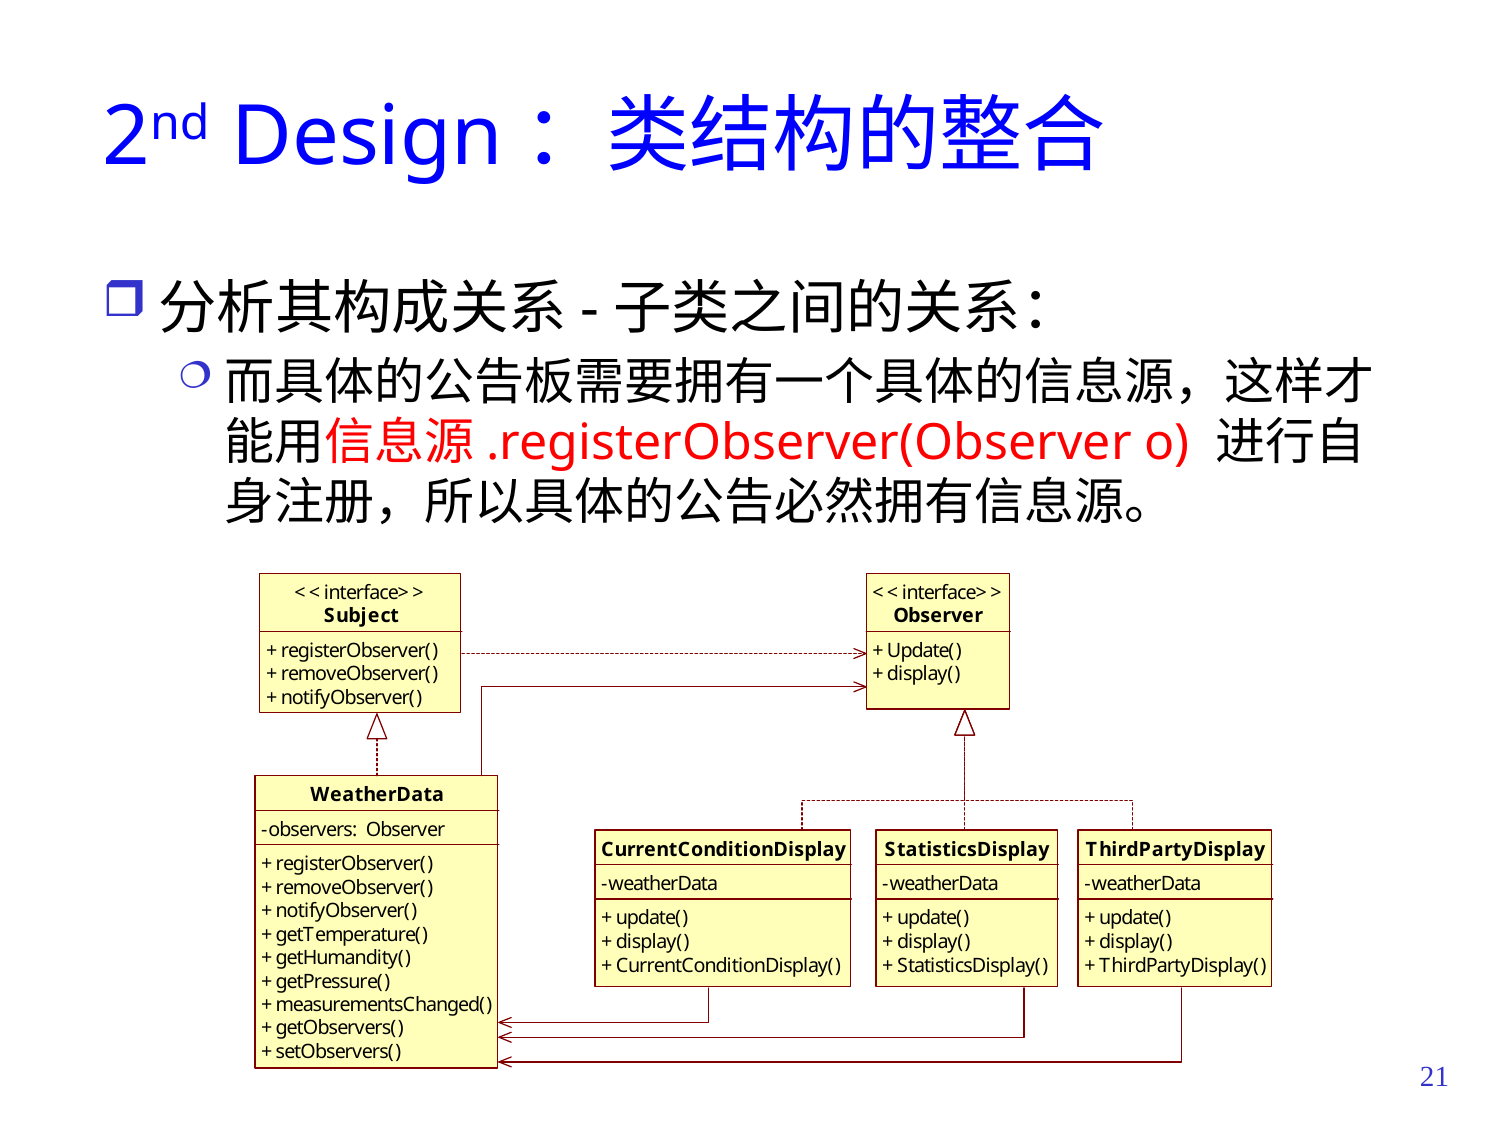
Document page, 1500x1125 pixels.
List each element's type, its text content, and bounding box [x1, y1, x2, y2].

list 分析其构成关系-子类之间的关系： 而具体的公告板需要拥有一个具体的信息源，这样才能用信息源.registerObserver(Observer o) 进行自身注册，所以具体的公告必然拥有信息源。 [87, 262, 1412, 1025]
title 2nd Design：类结构的整合 [87, 37, 1363, 225]
picture [229, 548, 1298, 1095]
slide_number 21 [1364, 1049, 1465, 1125]
